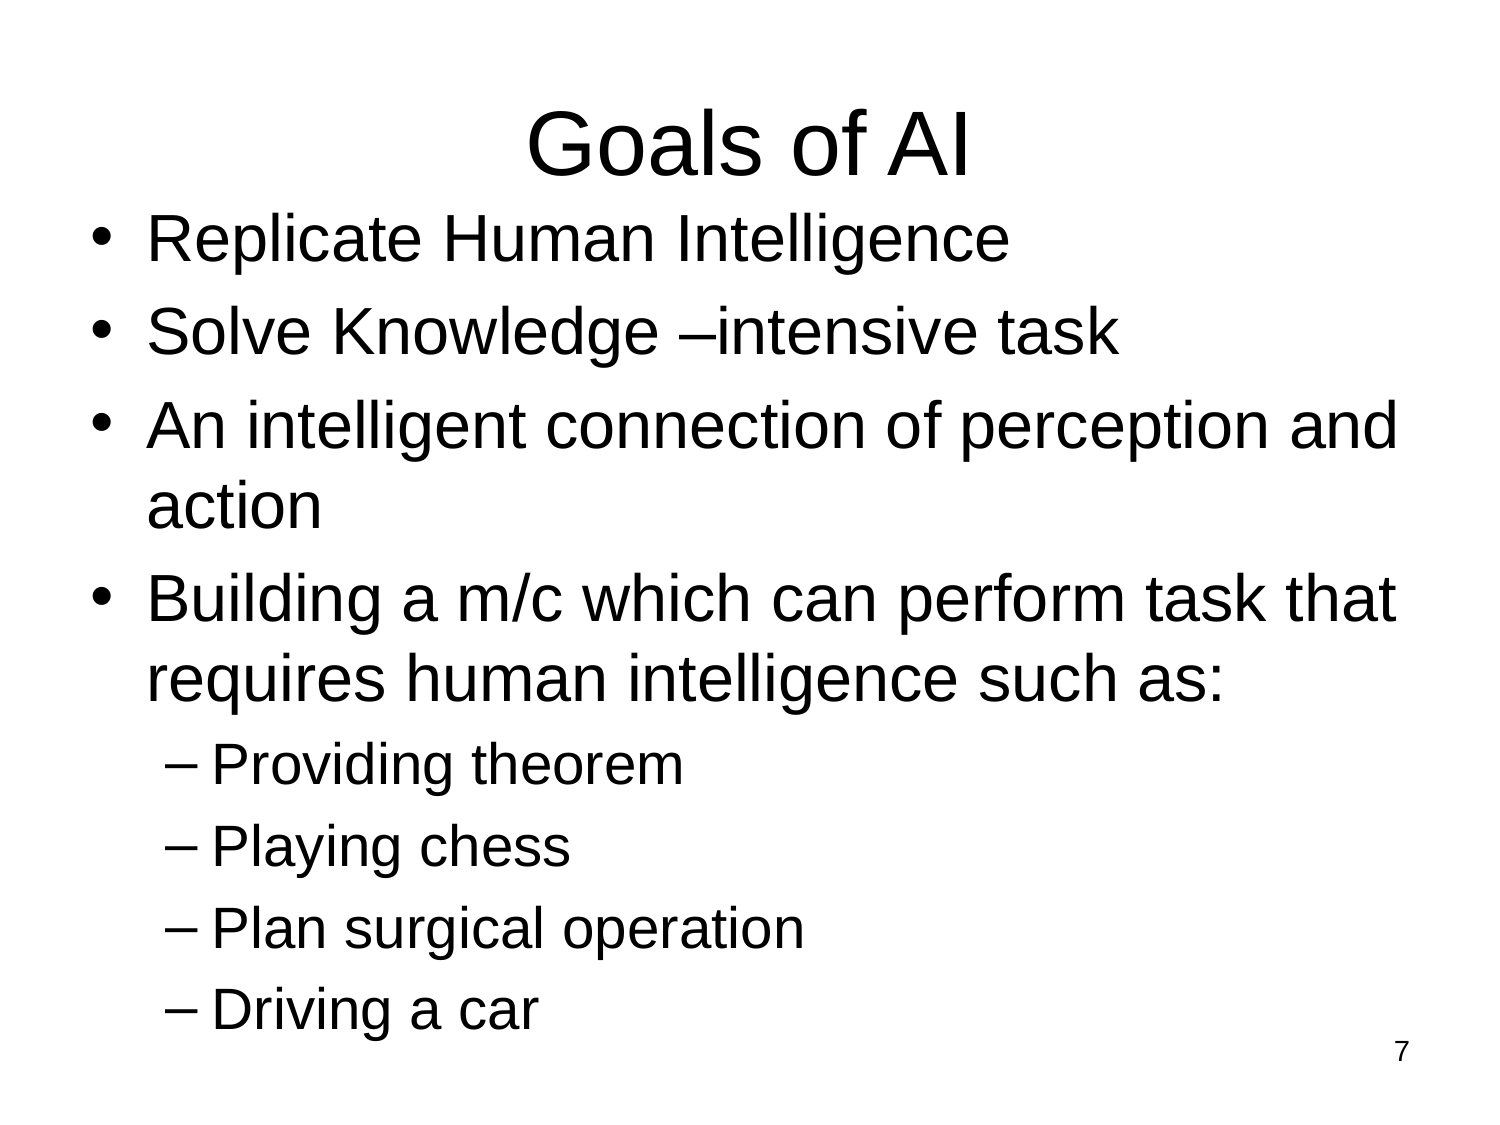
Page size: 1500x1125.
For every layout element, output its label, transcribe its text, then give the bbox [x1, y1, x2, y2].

text_box ‹#› [1074, 1024, 1425, 1103]
list Replicate Human Intelligence Solve Knowledge –intensive task An intelligent connection of perception and action Building a m/c which can perform task that requires human intelligence such as: Providing theorem Playing chess Plan surgical operation Driving a car [75, 187, 1425, 930]
title Goals of AI [75, 45, 1425, 187]
